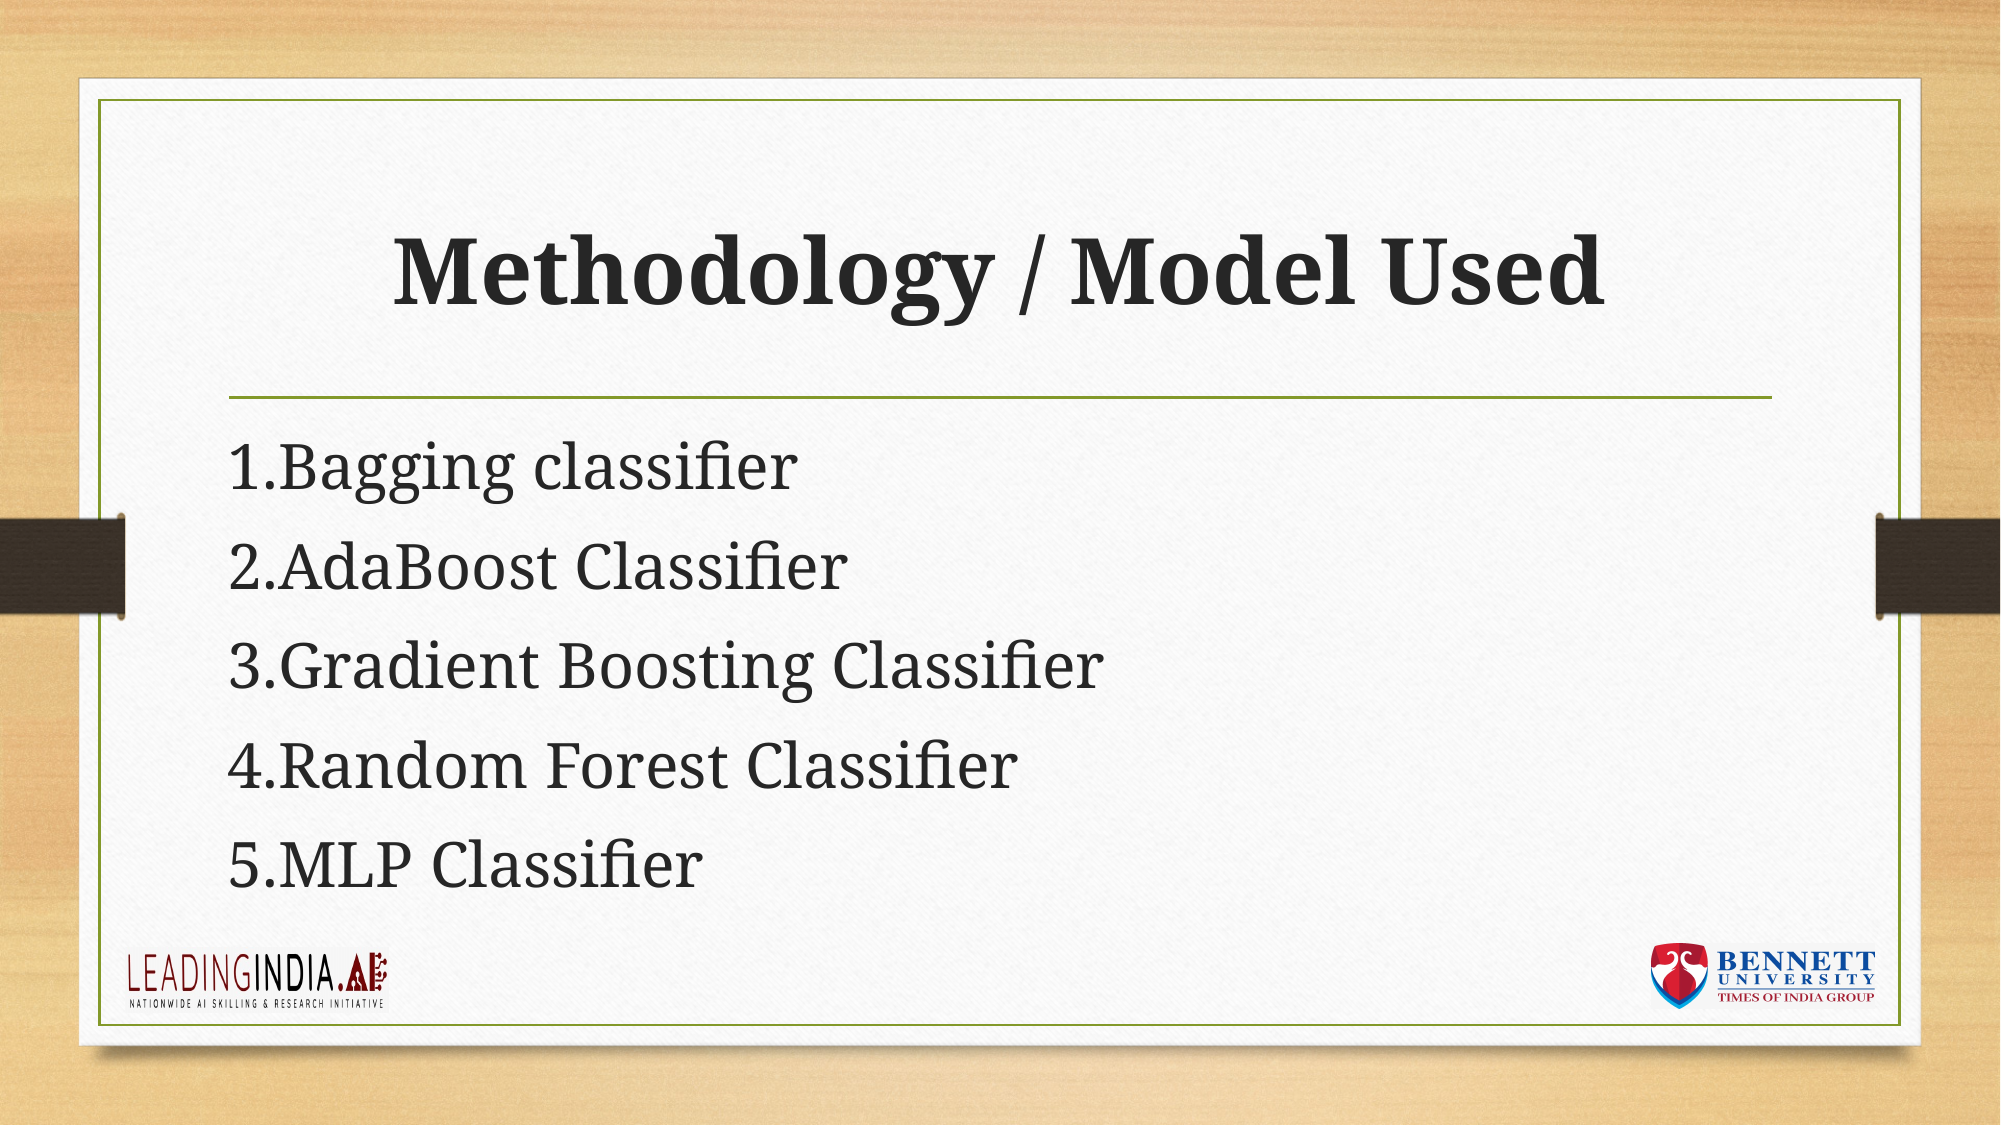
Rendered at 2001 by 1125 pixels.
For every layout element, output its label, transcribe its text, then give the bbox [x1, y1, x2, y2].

title Methodology / Model Used [212, 161, 1788, 375]
picture [0, 0, 2001, 1125]
list 1.Bagging classifier 2.AdaBoost Classifier 3.Gradient Boosting Classifier 4.Random Forest Classifier 5.MLP Classifier [212, 419, 1788, 964]
